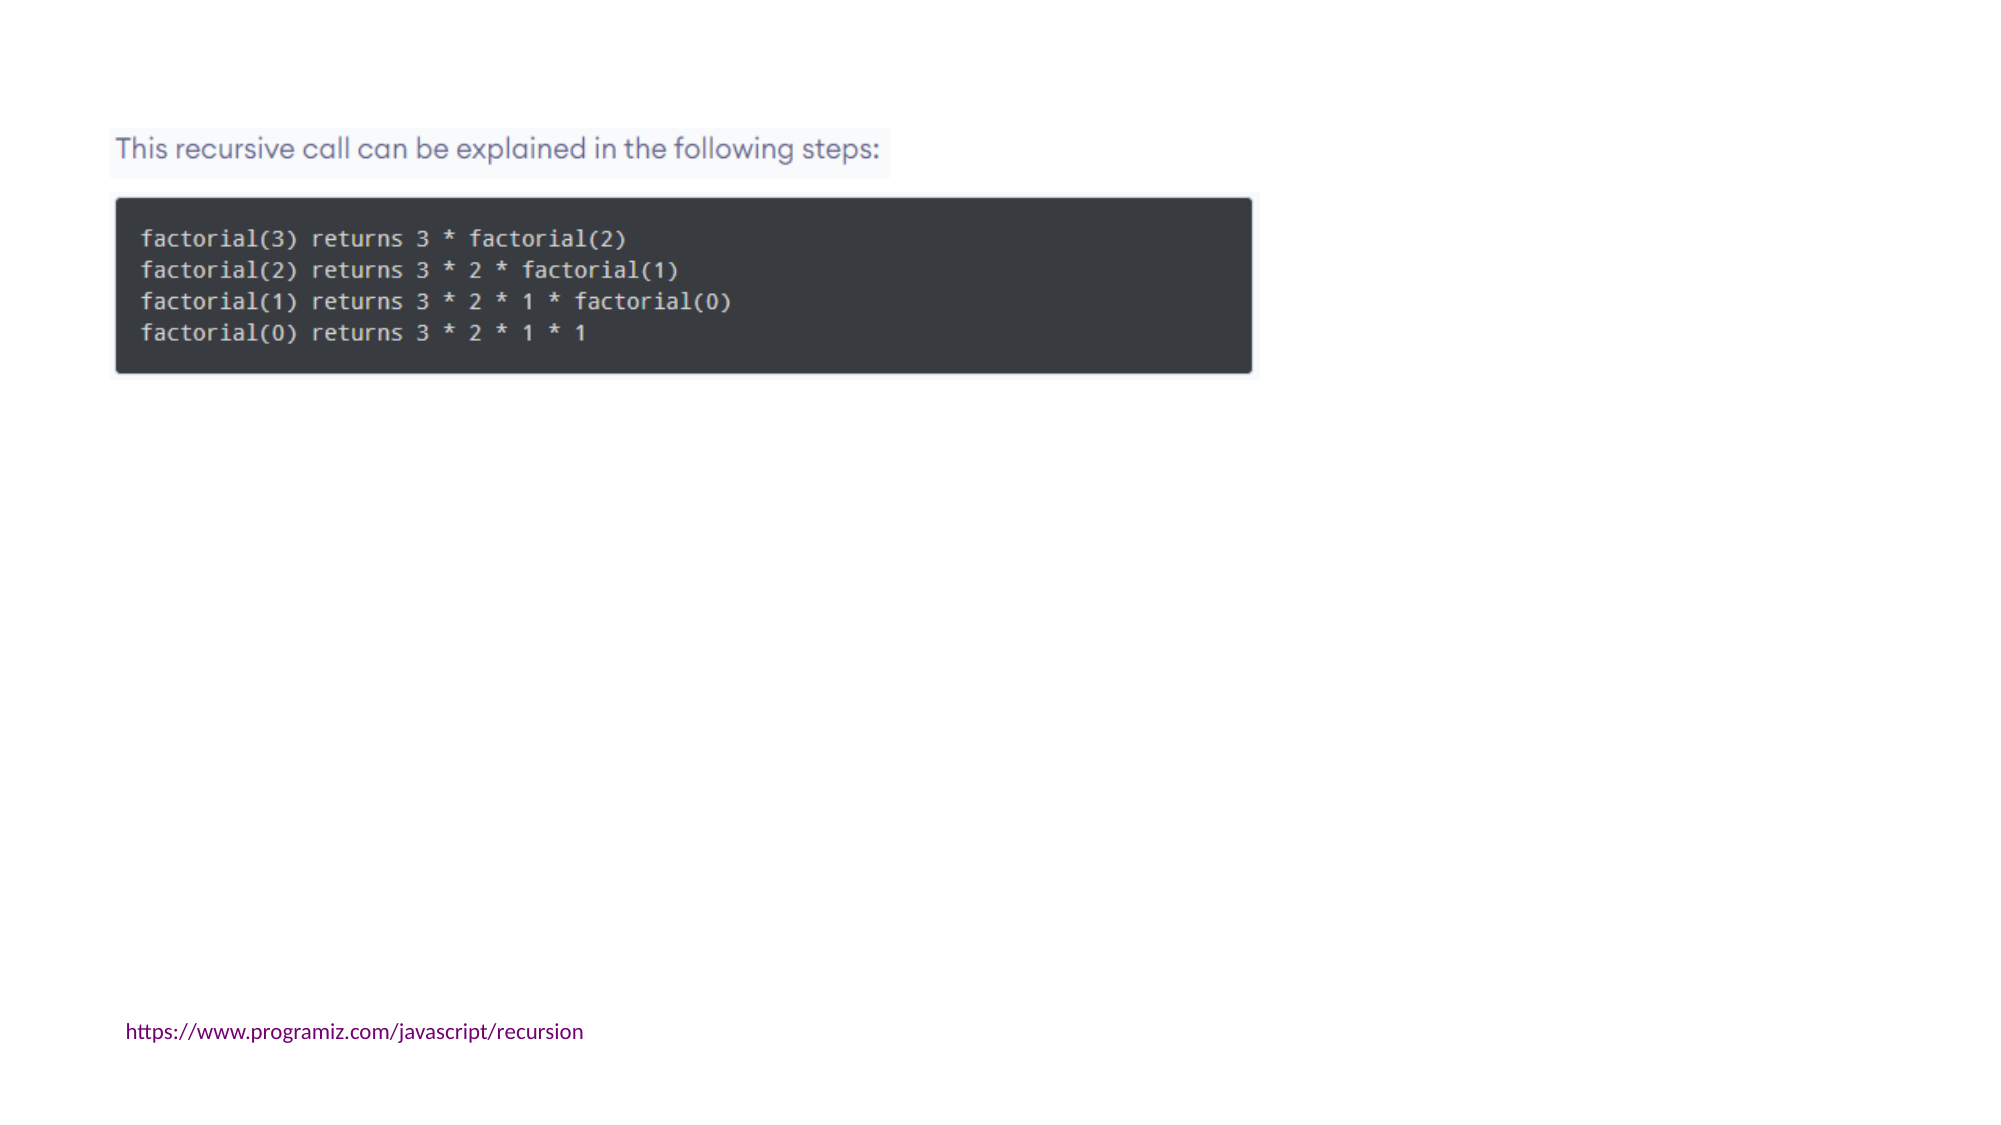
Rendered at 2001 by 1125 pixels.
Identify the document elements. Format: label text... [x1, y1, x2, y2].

picture [110, 128, 890, 178]
picture [110, 192, 1260, 380]
text_box https://www.programiz.com/javascript/recursion [110, 1008, 1111, 1051]
